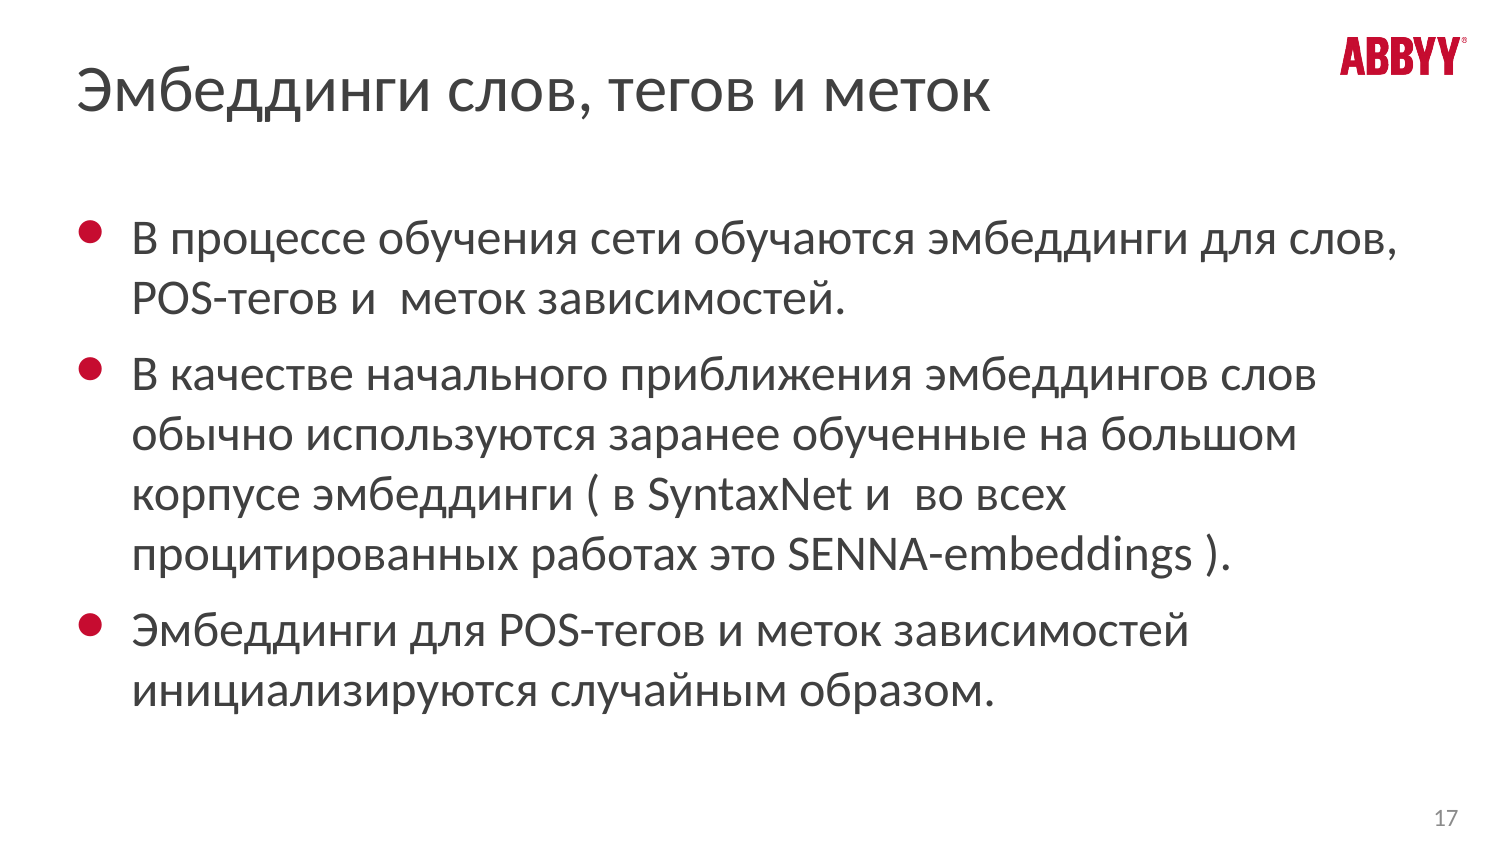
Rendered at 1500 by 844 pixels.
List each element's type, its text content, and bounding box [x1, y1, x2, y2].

list В процессе обучения сети обучаются эмбеддинги для слов, POS-тегов и меток зависимостей. В качестве начального приближения эмбеддингов слов обычно используются заранее обученные на большом корпусе эмбеддинги ( в SyntaxNet и во всех процитированных работах это SENNA-embeddings ). Эмбеддинги для POS-тегов и меток зависимостей инициализируются случайным образом. [75, 196, 1424, 794]
slide_number 17 [1175, 793, 1459, 830]
picture [1340, 37, 1467, 75]
title Эмбеддинги слов, тегов и меток [76, 45, 1296, 192]
